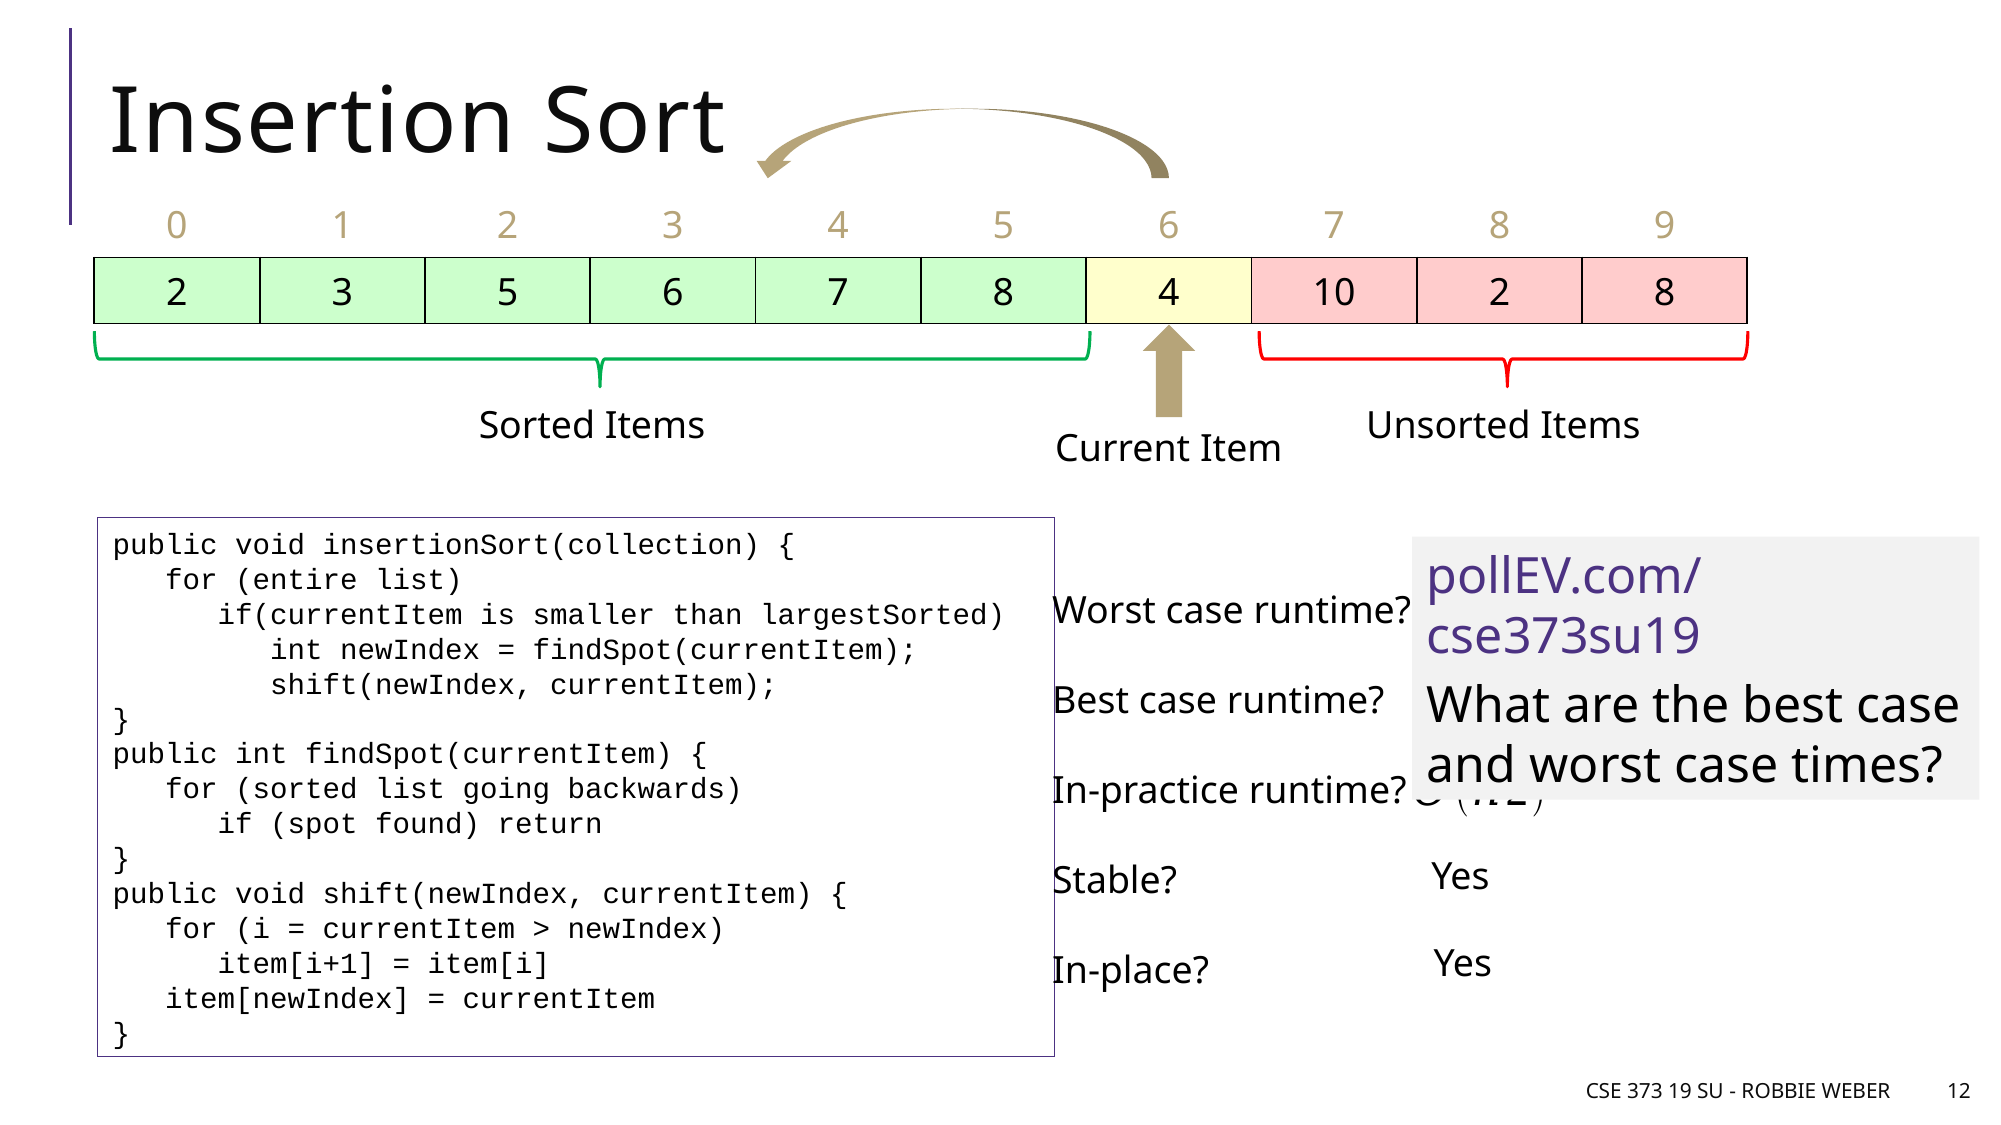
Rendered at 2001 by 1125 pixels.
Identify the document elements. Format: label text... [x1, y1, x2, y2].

slide_number 12 [1916, 1069, 1986, 1115]
footer CSE 373 19 su - Robbie Weber [937, 1069, 1906, 1115]
table_header 2 [426, 192, 589, 257]
table_header 7 [1252, 192, 1416, 257]
text_box Yes [1416, 844, 1505, 905]
text_box [1258, 331, 1749, 388]
table_header 0 [95, 192, 259, 257]
text_box Unsorted Items [1351, 393, 1656, 454]
text_box Worst case runtime? Best case runtime? In-practice runtime? Stable? In-place? [1037, 578, 1427, 999]
table_header 1 [261, 192, 424, 257]
text_box public void insertionSort(collection) { for (entire list) if(currentItem is smaller than largestSorted) int newIndex = findSpot(currentItem); shift(newIndex, currentItem); } public int findSpot(currentItem) { for (sorted list going backwards) if (spot found) return } public void shift(newIndex, currentItem) { for (i = currentItem > newIndex) item[i+1] = item[i] item[newIndex] = currentItem } [97, 517, 1055, 1057]
text_box [755, 107, 1171, 180]
title Insertion Sort [94, 43, 1930, 210]
table_cell 4 [1087, 258, 1251, 323]
table_header 8 [1418, 192, 1581, 257]
text_box pollEV.com/cse373su19 What are the best case and worst case times? [1412, 536, 1980, 800]
table_cell 5 [426, 258, 589, 323]
table_cell 7 [756, 258, 920, 323]
text_box Yes [1418, 932, 1507, 992]
text_box [1141, 323, 1197, 417]
table_header 3 [591, 192, 755, 257]
table_cell 2 [95, 258, 259, 323]
table_header 6 [1087, 192, 1251, 257]
text_box Current Item [1040, 417, 1298, 477]
table_cell 6 [591, 258, 755, 323]
text_box [93, 331, 1091, 388]
table_cell 10 [1252, 258, 1416, 323]
table_cell 8 [1583, 258, 1746, 323]
table_cell 8 [922, 258, 1085, 323]
table_cell 2 [1418, 258, 1581, 323]
text_box Sorted Items [463, 393, 721, 454]
table_header 4 [756, 192, 920, 257]
table_cell 3 [261, 258, 424, 323]
table_header 5 [922, 192, 1085, 257]
table_header 9 [1583, 192, 1746, 257]
